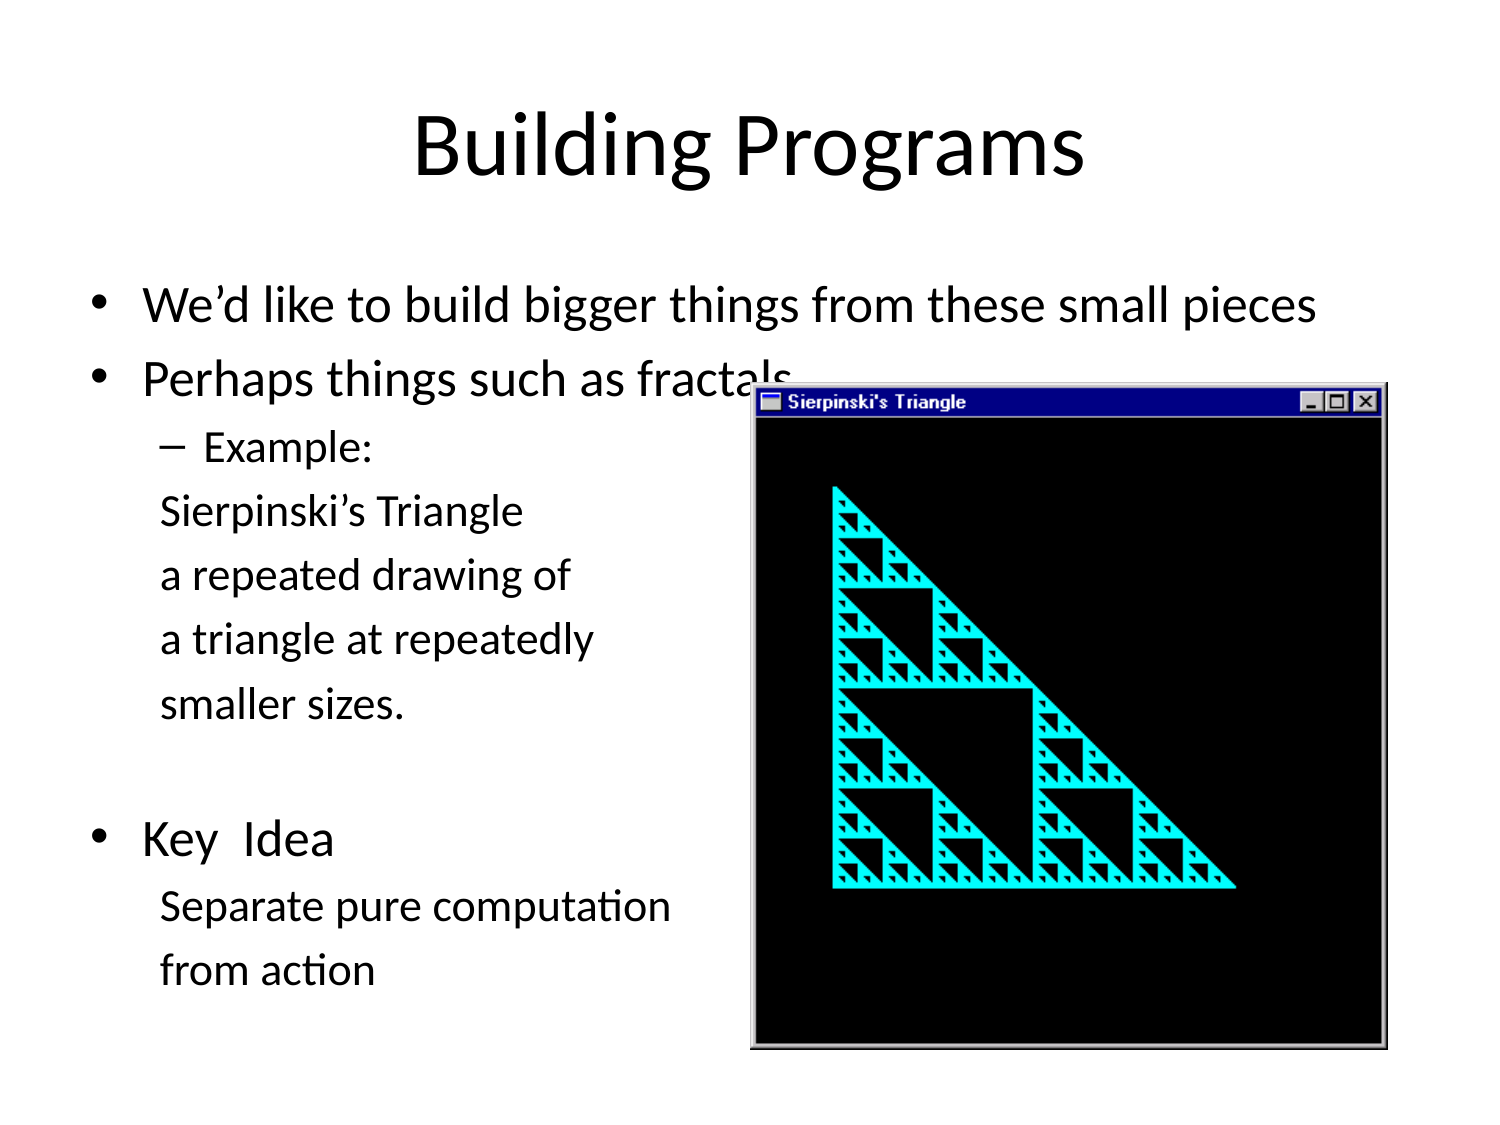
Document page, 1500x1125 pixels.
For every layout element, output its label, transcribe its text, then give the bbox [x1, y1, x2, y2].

list We’d like to build bigger things from these small pieces Perhaps things such as fractals Example: Sierpinski’s Triangle a repeated drawing of a triangle at repeatedly smaller sizes. Key Idea Separate pure computation from action [75, 262, 1425, 1005]
picture [749, 382, 1388, 1051]
title Building Programs [75, 45, 1425, 233]
